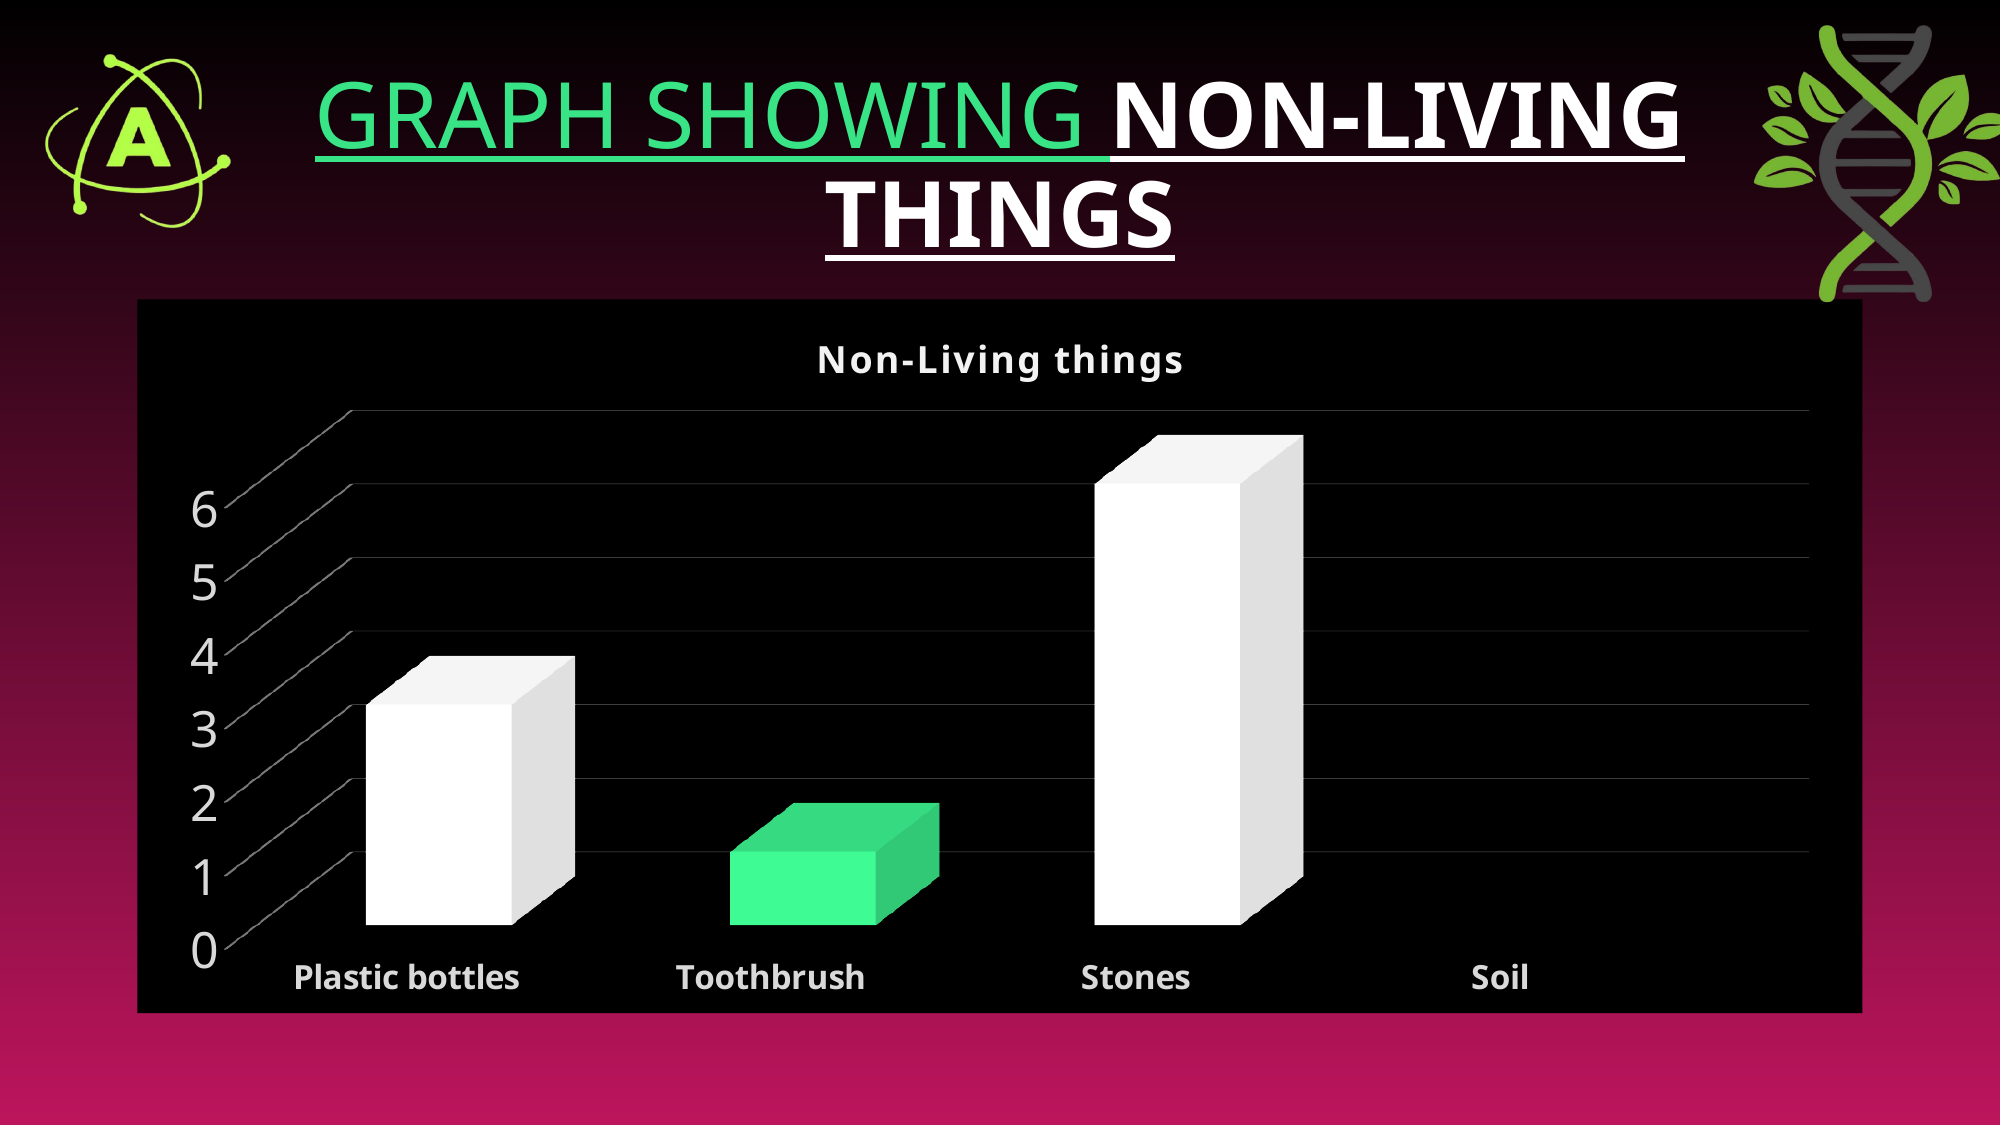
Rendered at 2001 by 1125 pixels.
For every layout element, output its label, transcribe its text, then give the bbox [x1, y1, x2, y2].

chart [136, 298, 1863, 1014]
picture [0, 6, 319, 278]
title GRAPH SHOWING NON-LIVING THINGS [319, 59, 1711, 278]
picture [1711, 0, 2000, 329]
